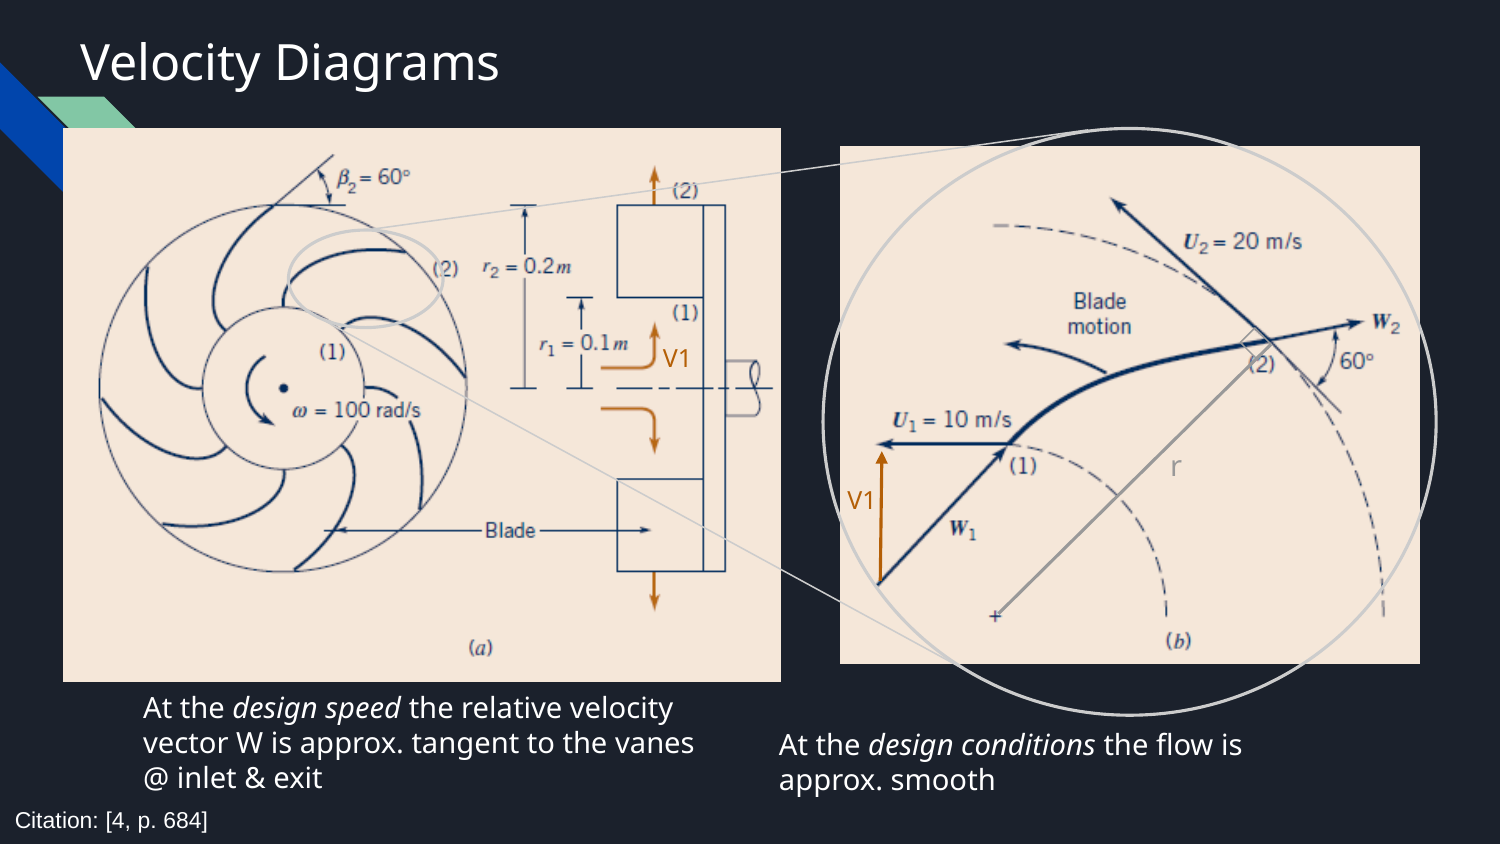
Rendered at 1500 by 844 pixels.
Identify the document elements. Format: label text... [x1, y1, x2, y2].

text_box [1220, 141, 1232, 145]
picture [839, 146, 1420, 664]
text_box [365, 129, 1089, 231]
text_box [1424, 340, 1437, 504]
text_box At the design conditions the flow is approx. smooth [763, 711, 1353, 842]
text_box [998, 344, 1272, 614]
text_box Citation: [4, p. 684] [0, 798, 750, 841]
title Velocity Diagrams [65, 15, 1220, 145]
picture [63, 128, 782, 682]
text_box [310, 313, 978, 677]
text_box [981, 673, 1289, 711]
text_box At the design speed the relative velocity vector W is approx. tangent to the vanes @ inlet & exit [128, 690, 717, 757]
